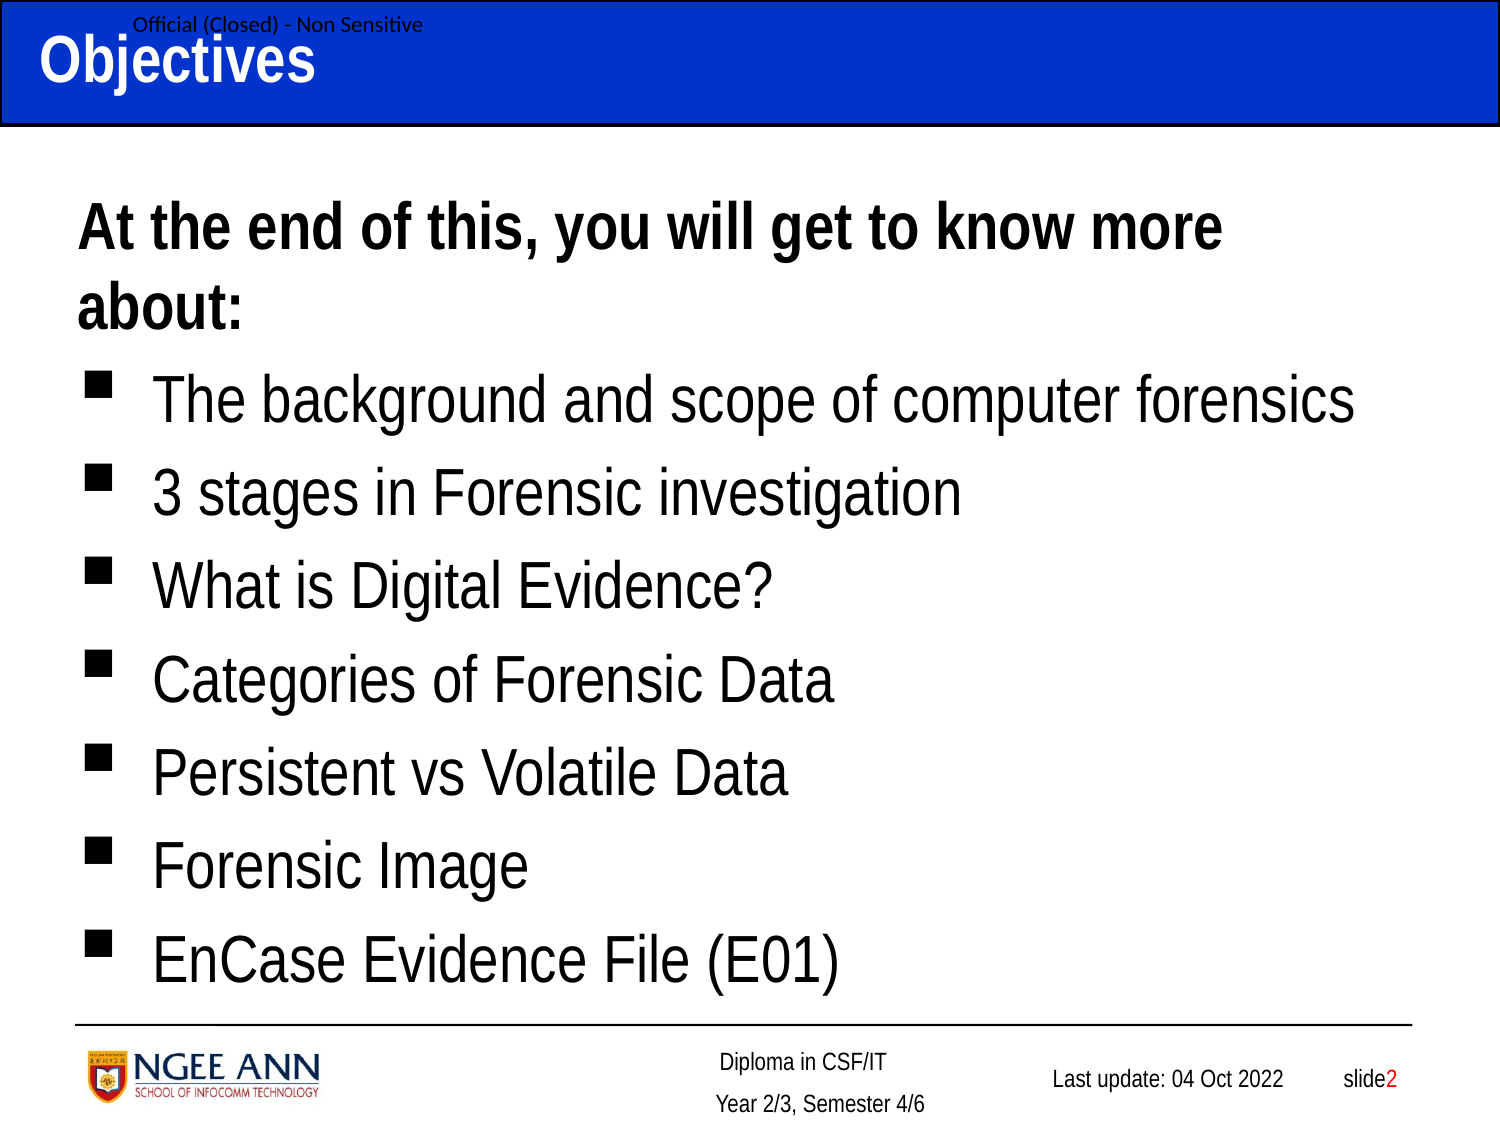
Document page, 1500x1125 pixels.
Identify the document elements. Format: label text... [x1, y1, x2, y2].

slide_number slide2 [1099, 1037, 1413, 1101]
picture [62, 1028, 344, 1125]
list At the end of this, you will get to know more about: The background and scope of computer forensics 3 stages in Forensic investigation What is Digital Evidence? Categories of Forensic Data Persistent vs Volatile Data Forensic Image EnCase Evidence File (E01) [62, 174, 1401, 1026]
title Objectives [23, 0, 1500, 115]
